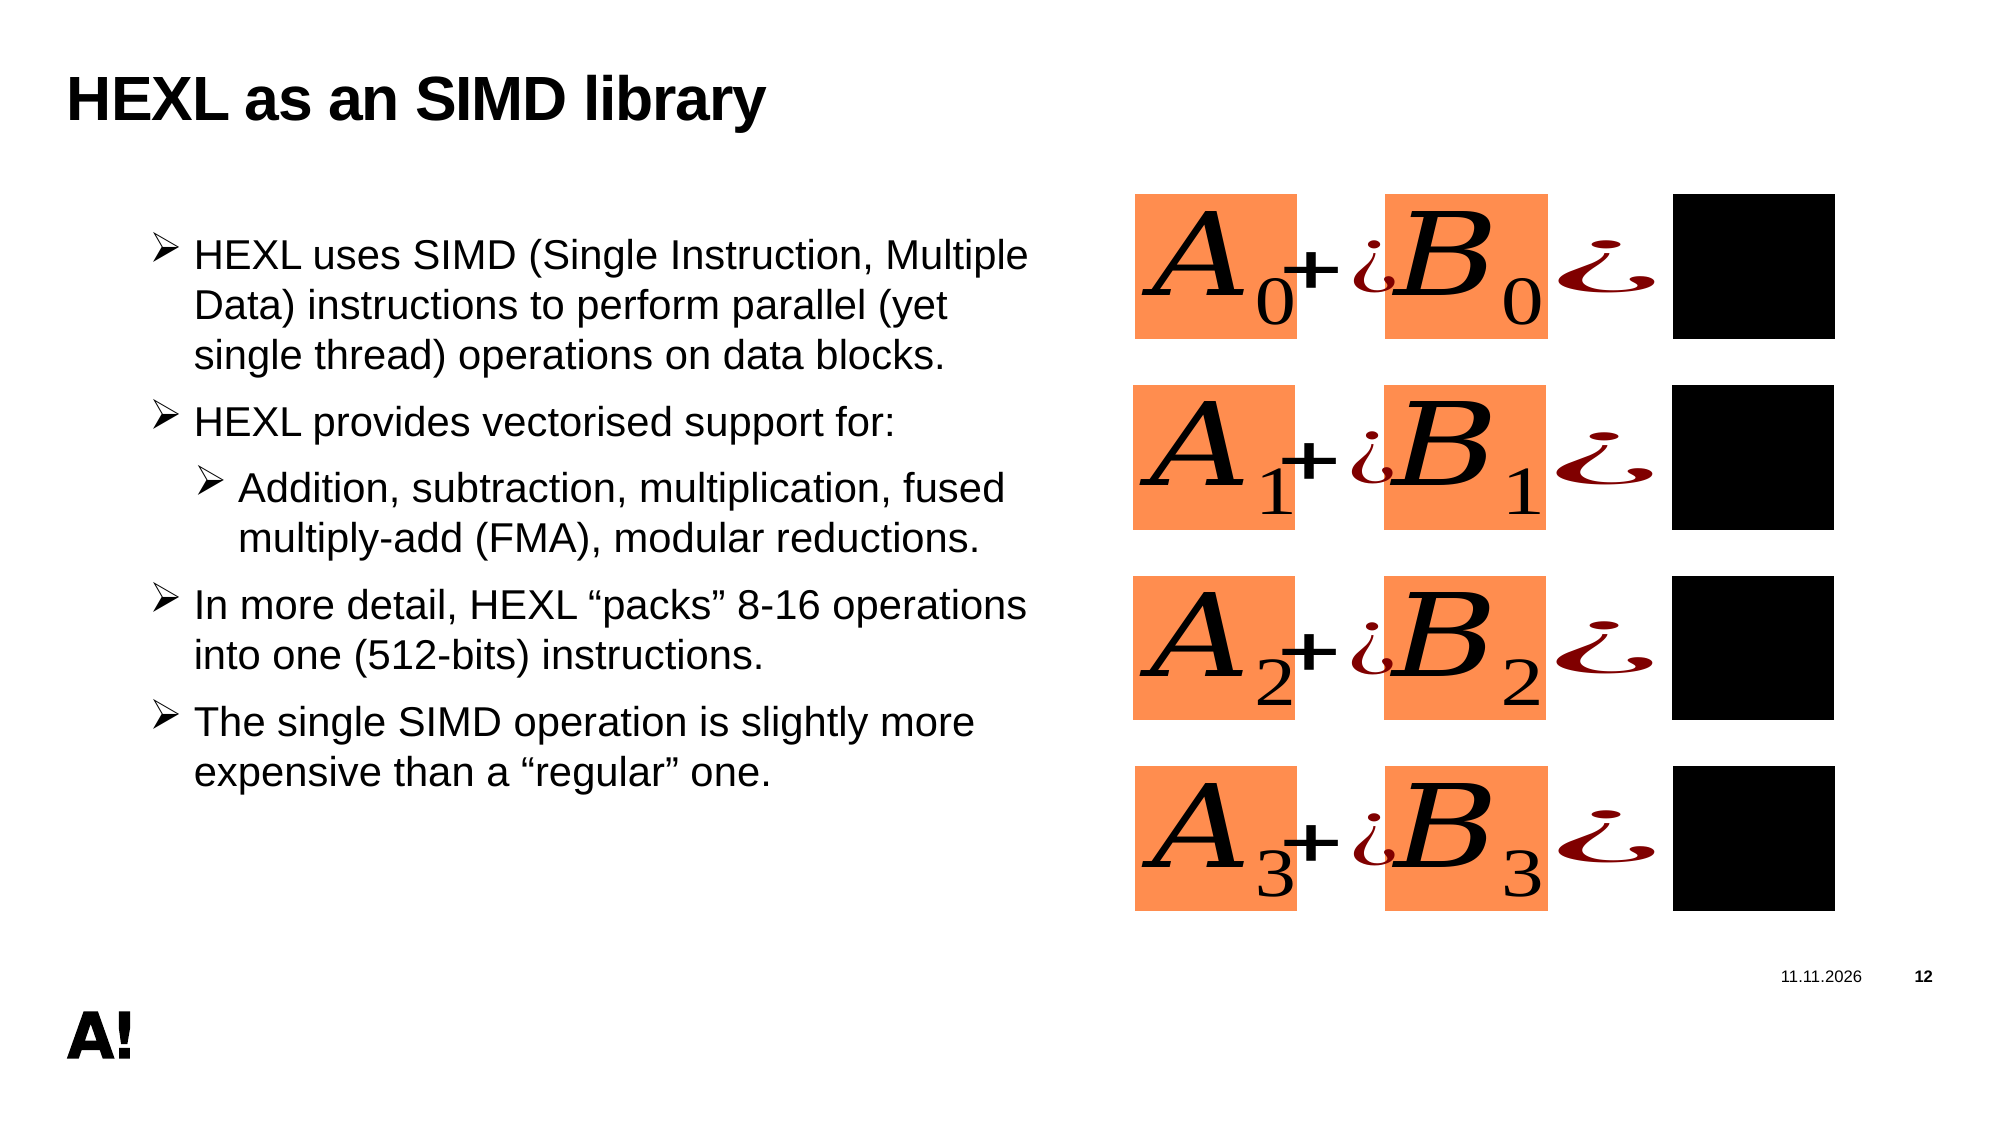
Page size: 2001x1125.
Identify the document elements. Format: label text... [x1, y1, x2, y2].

slide_number 12 [1862, 964, 1933, 988]
title HEXL as an SIMD library [66, 66, 1933, 244]
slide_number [1673, 964, 1862, 988]
list HEXL uses SIMD (Single Instruction, Multiple Data) instructions to perform parallel (yet single thread) operations on data blocks. HEXL provides vectorised support for: Addition, subtraction, multiplication, fused multiply-add (FMA), modular reductions. In more detail, HEXL “packs” 8-16 operations into one (512-bits) instructions. The single SIMD operation is slightly more expensive than a “regular” one. [149, 160, 1047, 941]
